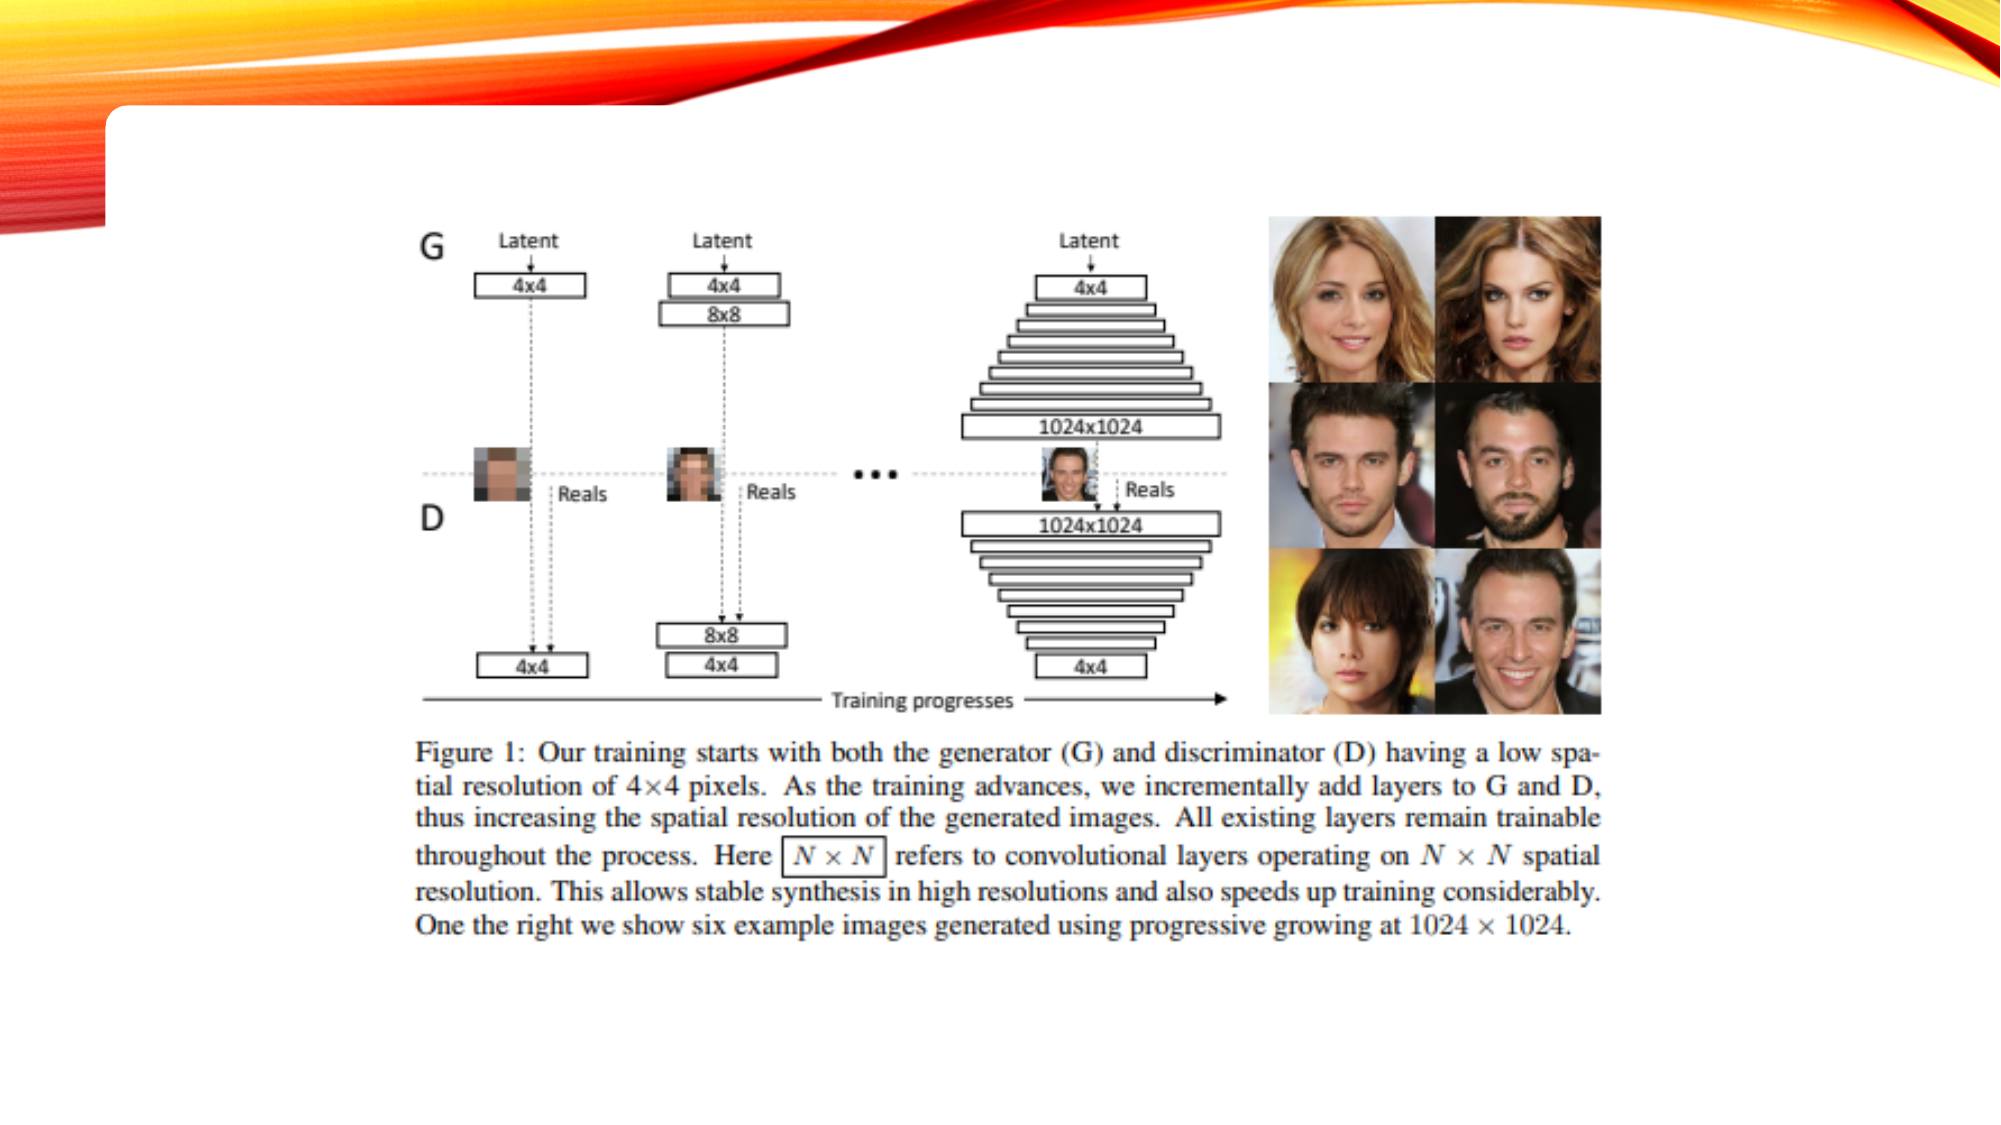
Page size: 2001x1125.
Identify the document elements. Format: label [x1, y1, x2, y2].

picture [0, 0, 2000, 237]
text_box [104, 104, 1896, 1021]
picture [369, 143, 1631, 982]
